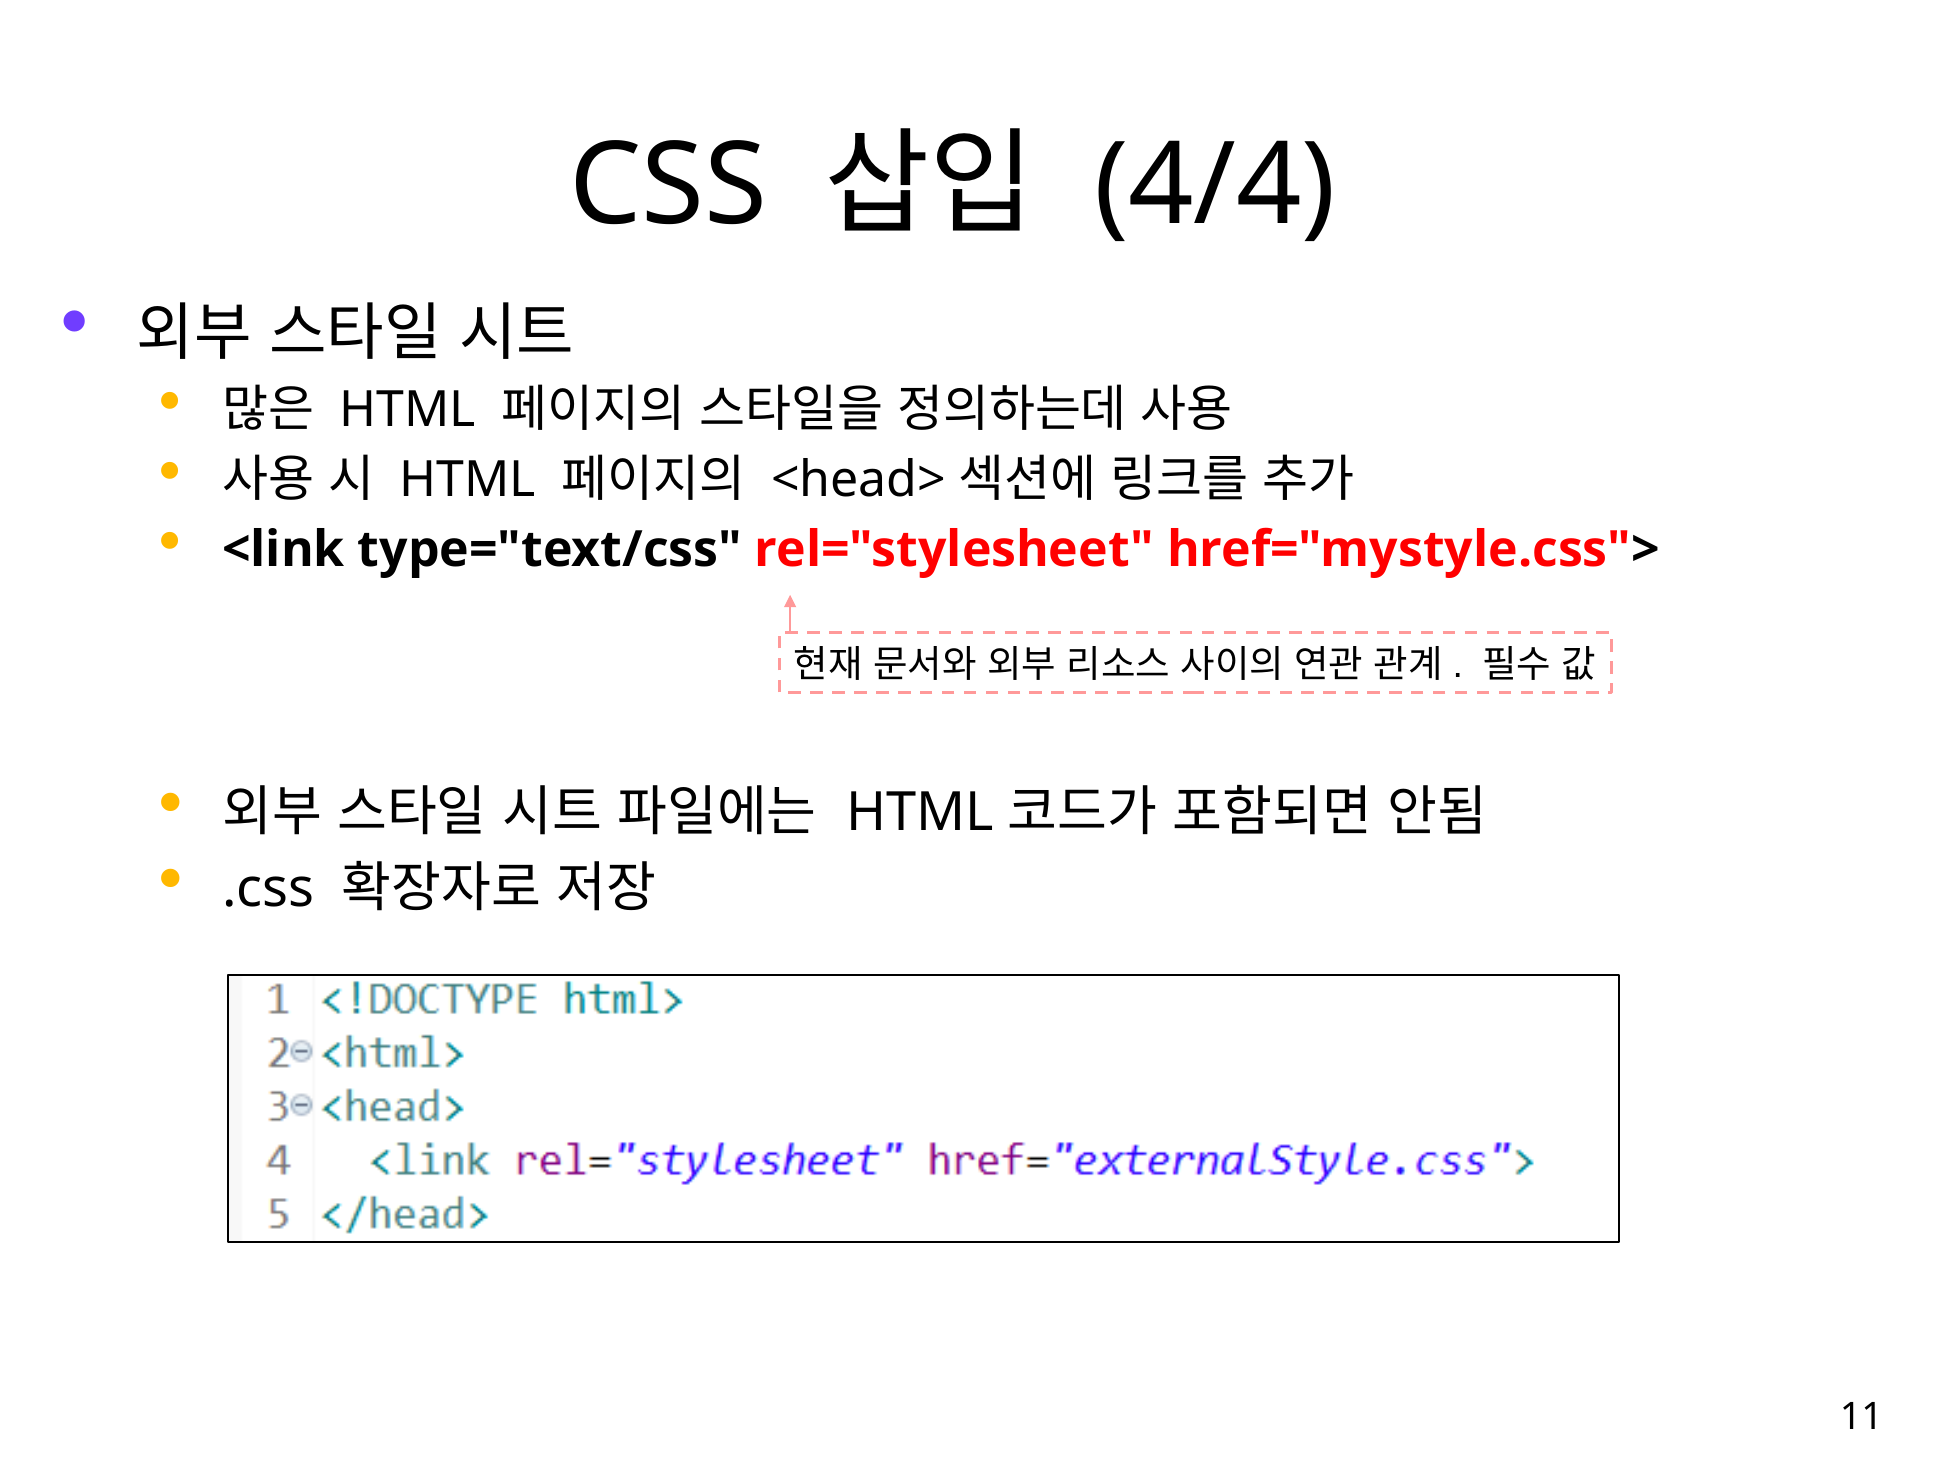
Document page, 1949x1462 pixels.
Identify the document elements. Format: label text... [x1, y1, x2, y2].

list 외부 스타일 시트 많은 HTML 페이지의 스타일을 정의하는데 사용 사용 시 HTML 페이지의 <head>섹션에 링크를 추가 <link type="text/css" rel="stylesheet" href="mystyle.css"> 외부 스타일 시트 파일에는 HTML코드가 포함되면 안됨 .css 확장자로 저장 [48, 284, 1897, 1343]
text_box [753, 594, 1637, 694]
title CSS 삽입 (4/4) [156, 92, 1749, 255]
slide_number 11 [1496, 1372, 1899, 1462]
picture [228, 975, 1619, 1241]
